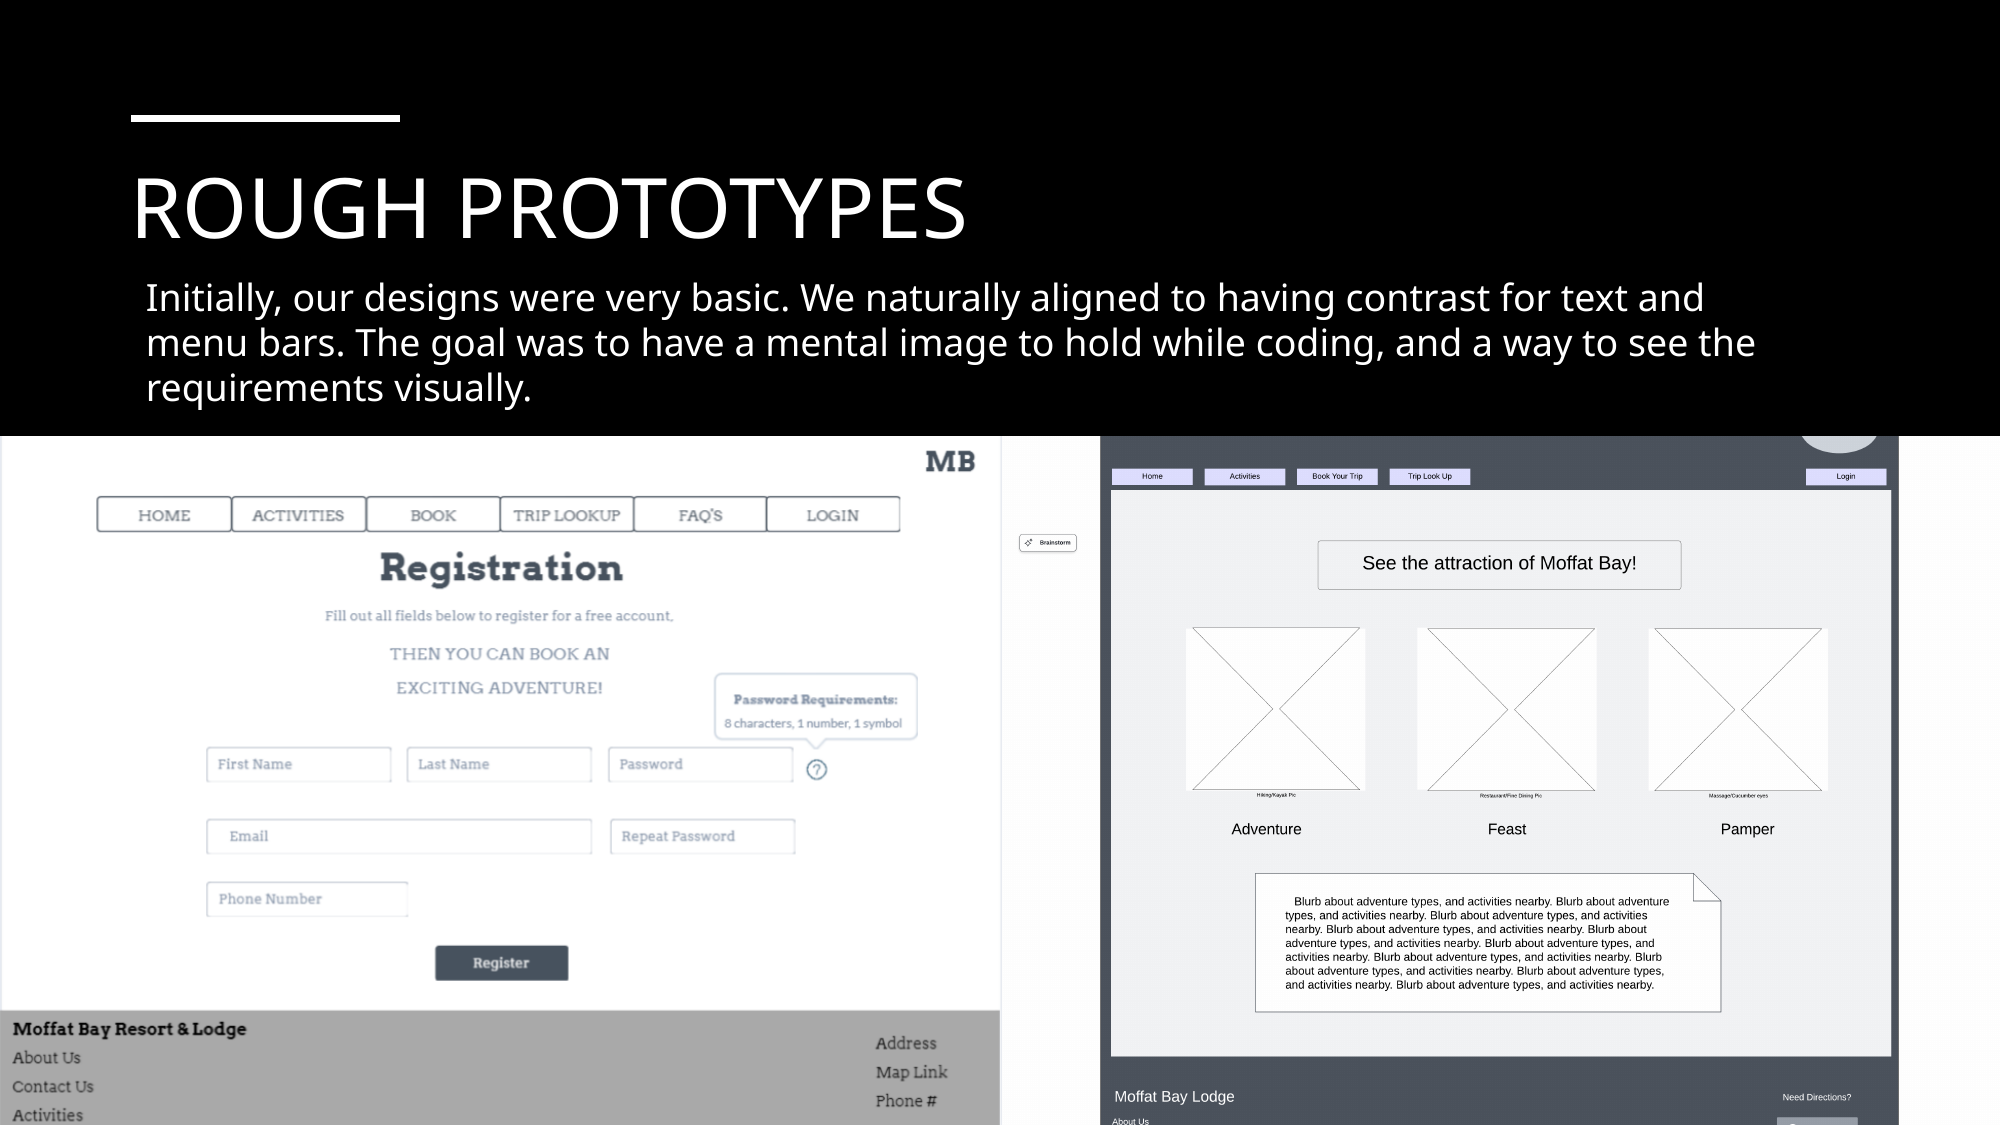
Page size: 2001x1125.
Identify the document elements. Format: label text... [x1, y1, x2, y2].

title Rough prototypes [115, 148, 1896, 270]
text_box Initially, our designs were very basic. We naturally aligned to having contrast for text and menu bars. The goal was to have a mental image to hold while coding, and a way to see the requirements visually. [131, 266, 1789, 417]
picture [0, 435, 2000, 1125]
text_box [0, 0, 2000, 435]
